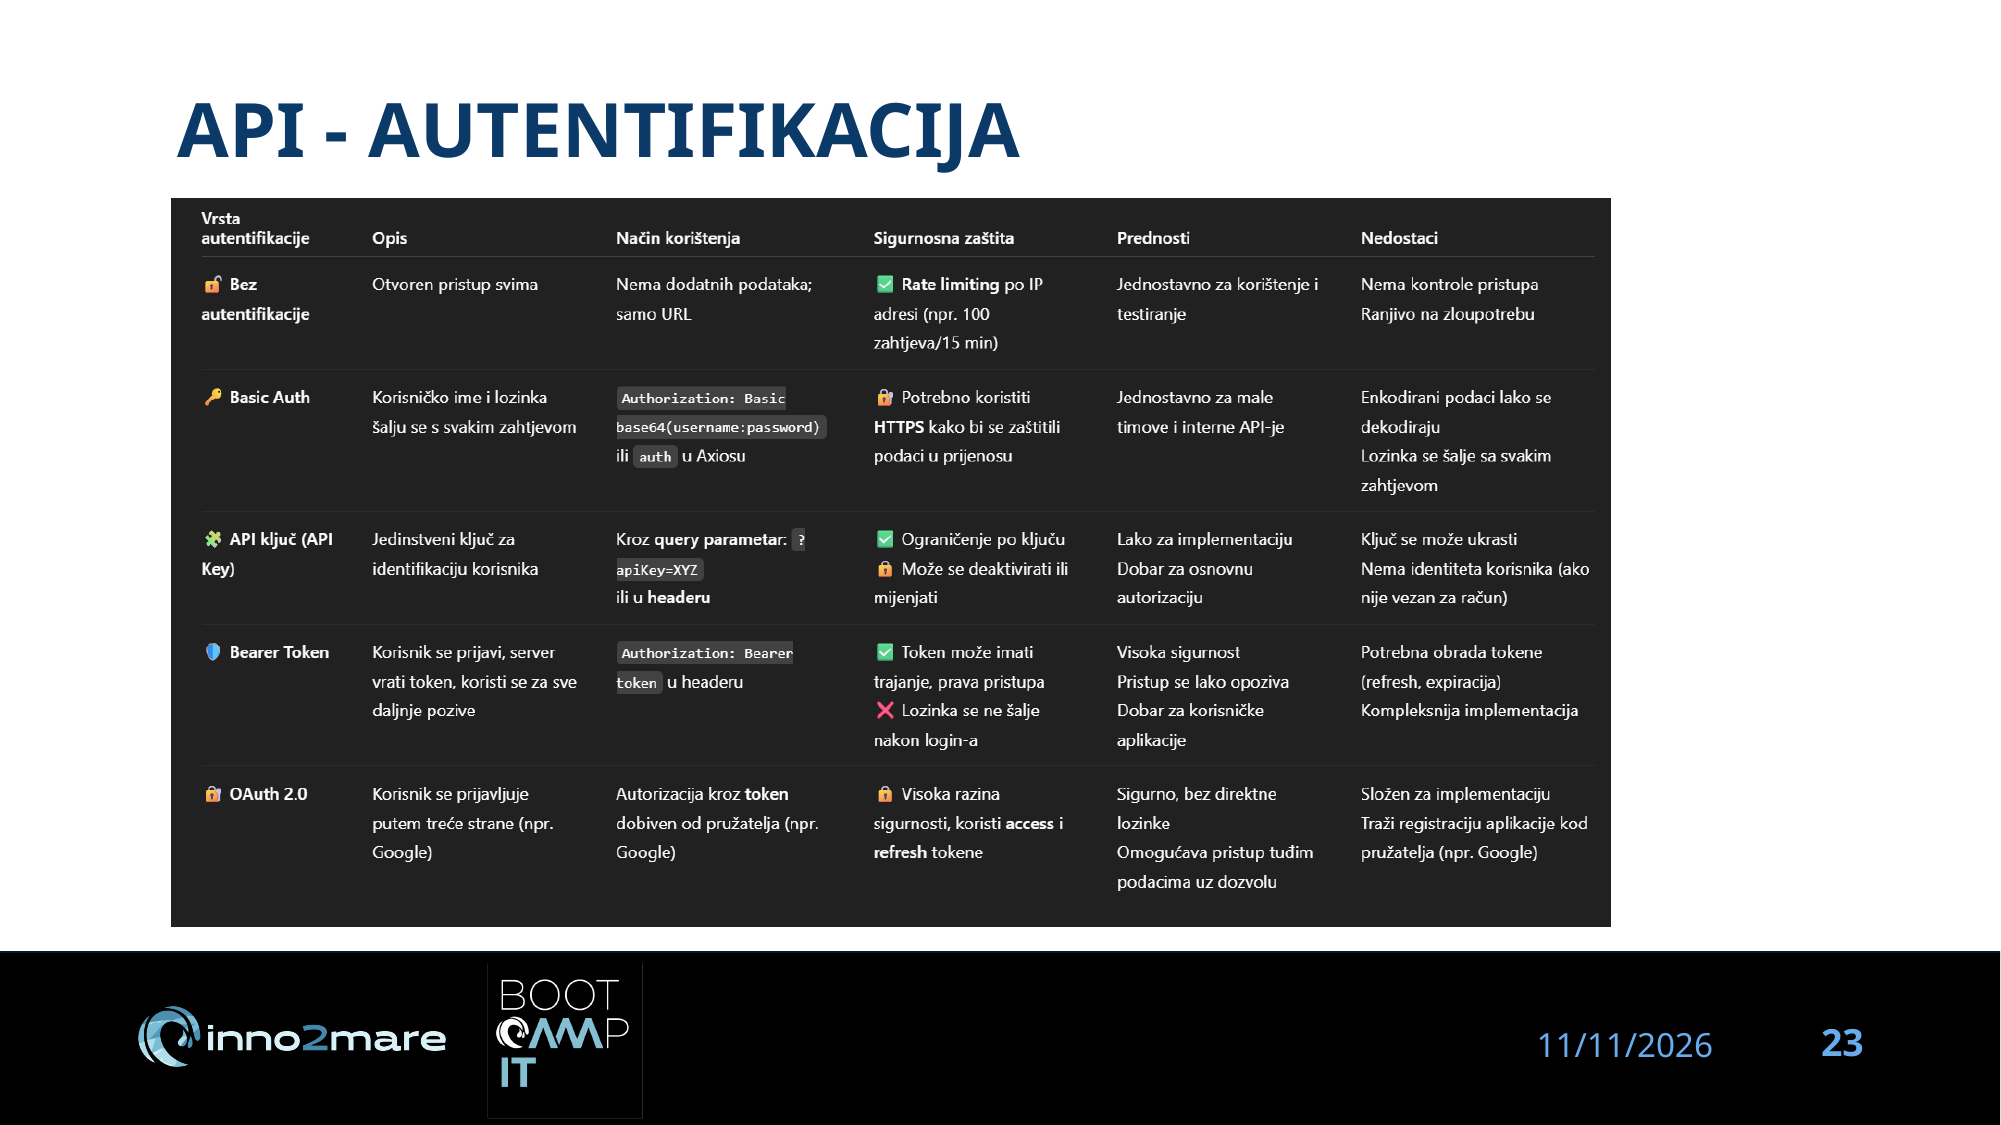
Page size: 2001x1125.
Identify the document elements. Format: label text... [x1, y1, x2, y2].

picture [138, 957, 690, 1124]
picture [171, 198, 1611, 927]
text_box API - AUTENTIFIKACIJA [162, 62, 1888, 203]
